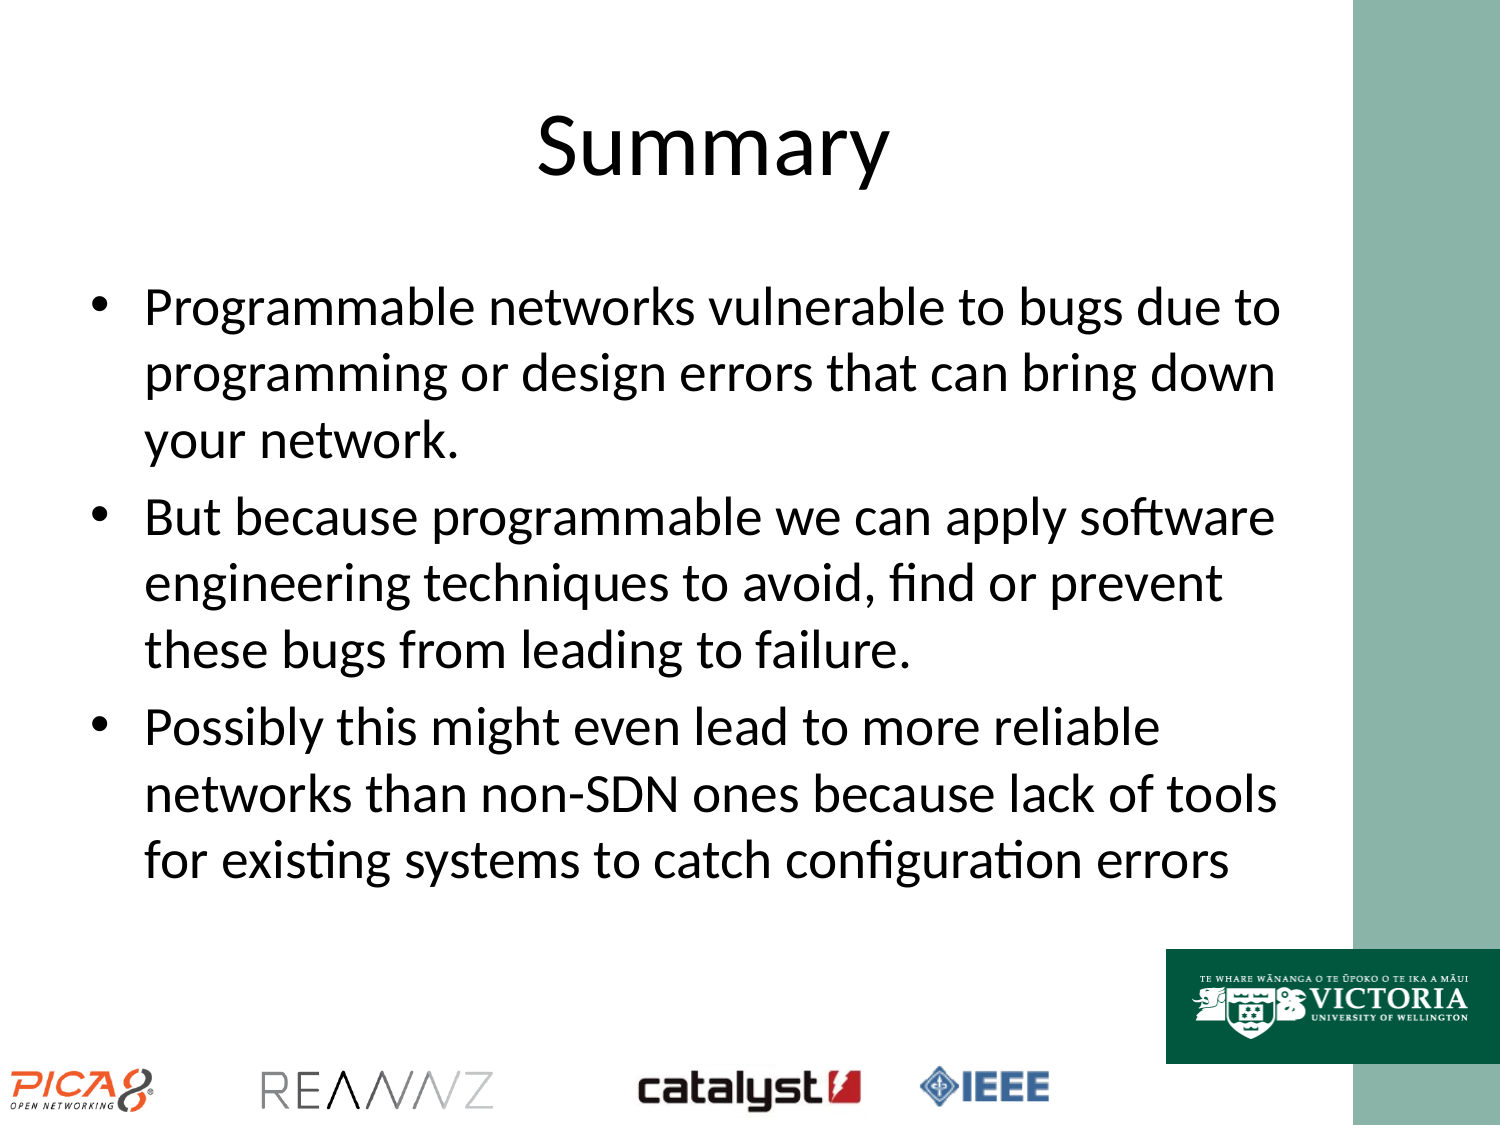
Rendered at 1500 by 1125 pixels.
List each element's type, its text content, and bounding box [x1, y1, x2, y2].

picture [257, 1068, 500, 1111]
picture [618, 1064, 871, 1118]
picture [1166, 0, 1500, 1125]
picture [5, 1066, 158, 1114]
picture [917, 1063, 1054, 1110]
title Summary [75, 45, 1353, 233]
list Programmable networks vulnerable to bugs due to programming or design errors that can bring down your network. But because programmable we can apply software engineering techniques to avoid, find or prevent these bugs from leading to failure. Possibly this might even lead to more reliable networks than non-SDN ones because lack of tools for existing systems to catch configuration errors [75, 262, 1334, 950]
